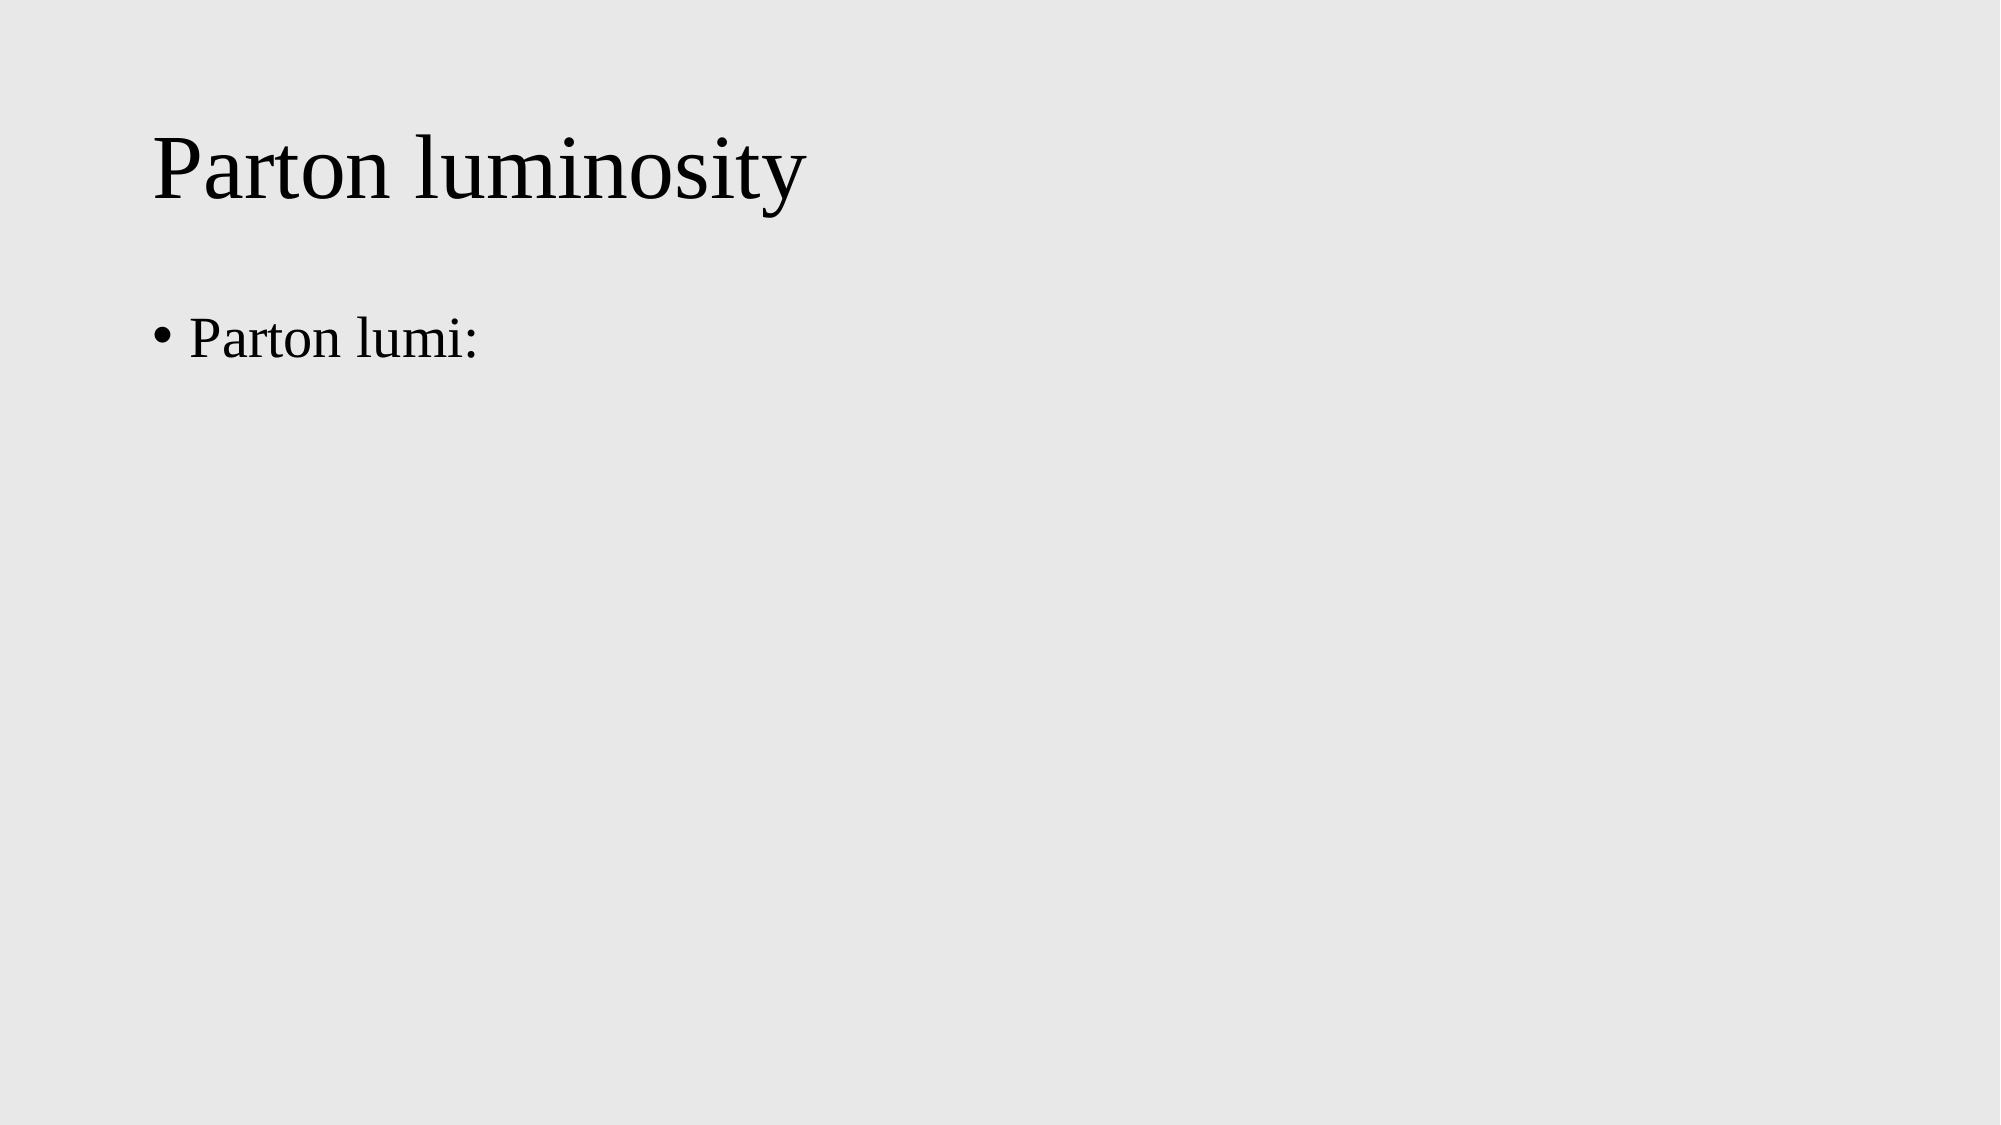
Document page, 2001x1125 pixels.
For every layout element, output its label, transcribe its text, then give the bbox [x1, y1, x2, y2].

title Parton luminosity [137, 59, 1863, 278]
